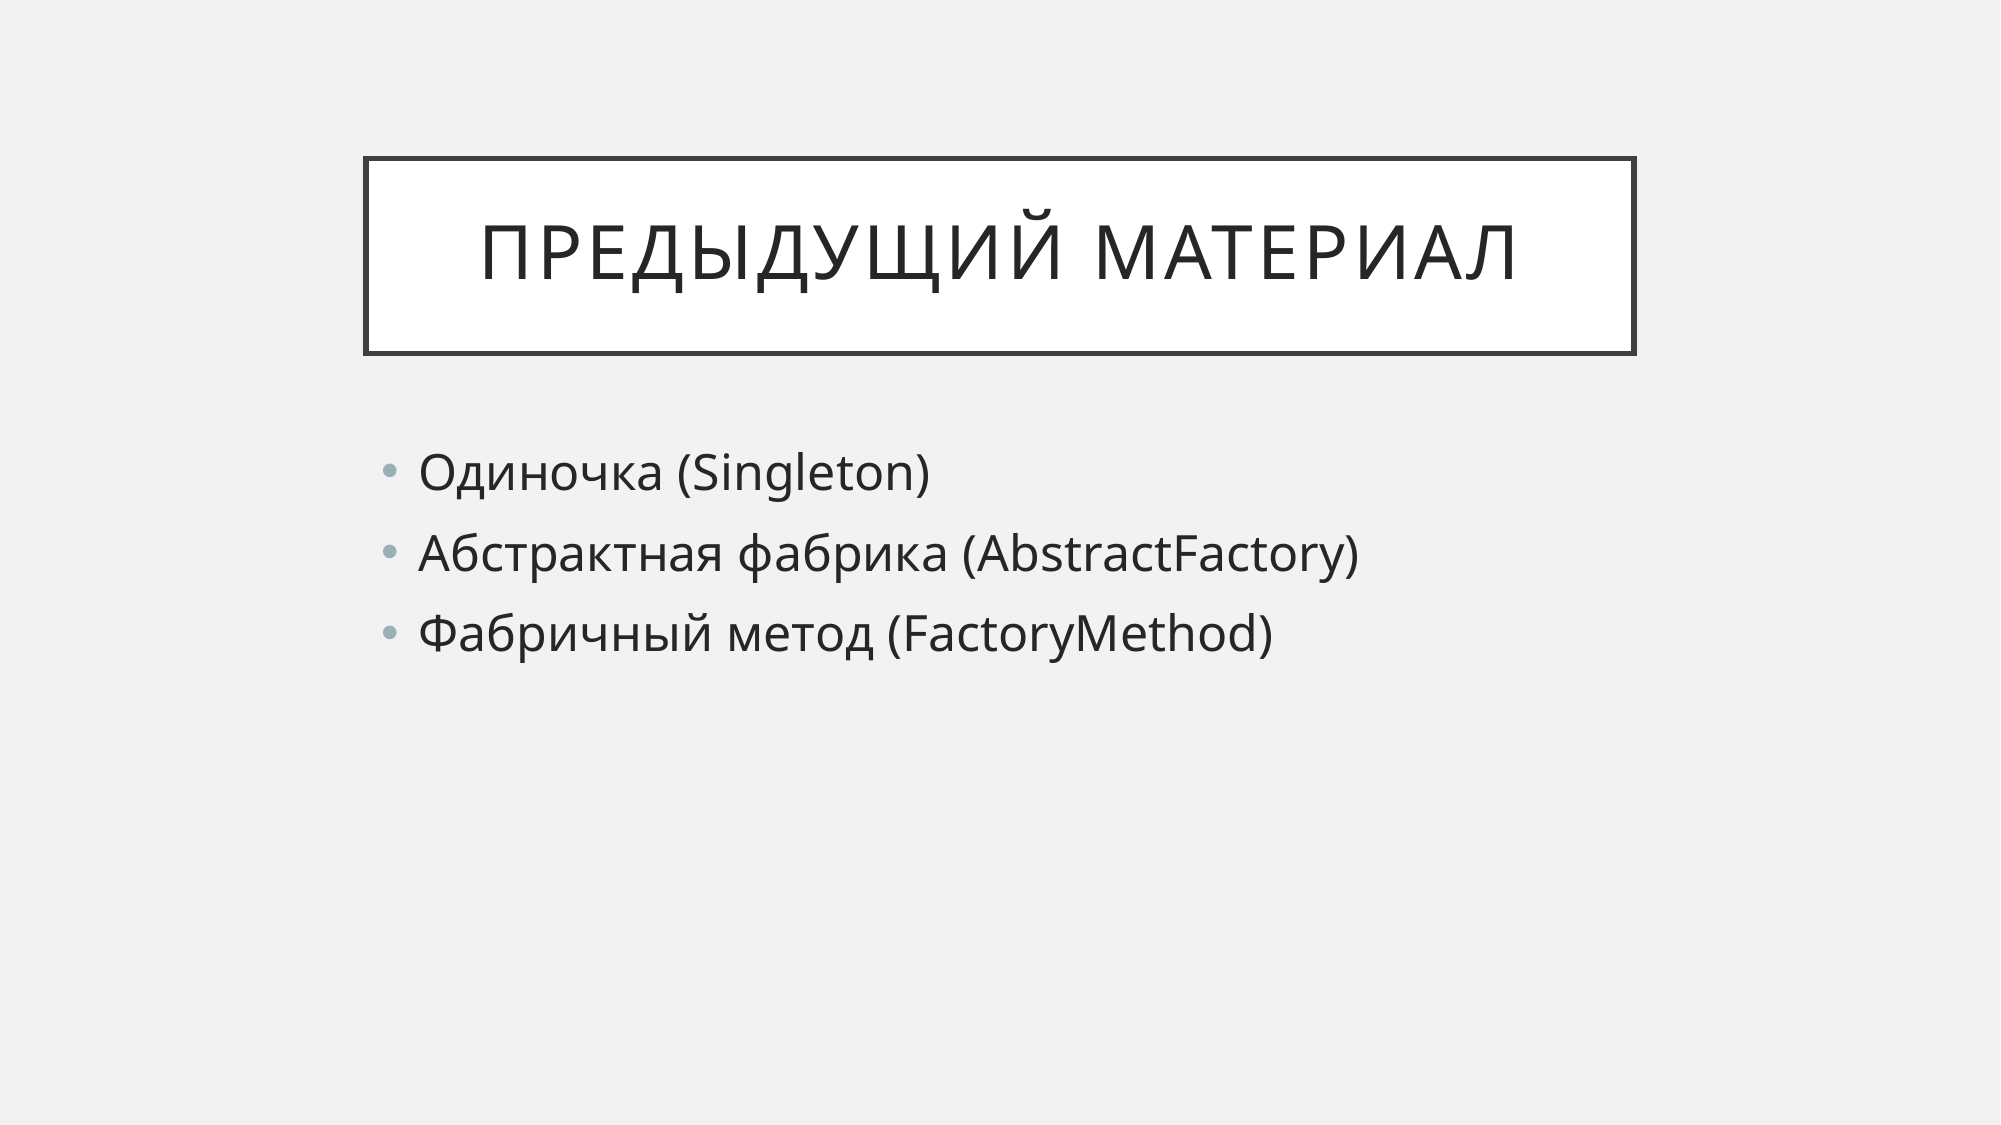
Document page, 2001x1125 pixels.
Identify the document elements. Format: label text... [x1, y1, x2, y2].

list Одиночка (Singleton) Абстрактная фабрика (AbstractFactory) Фабричный метод (FactoryMethod) [366, 432, 1634, 942]
title Предыдущий материал [363, 156, 1637, 356]
